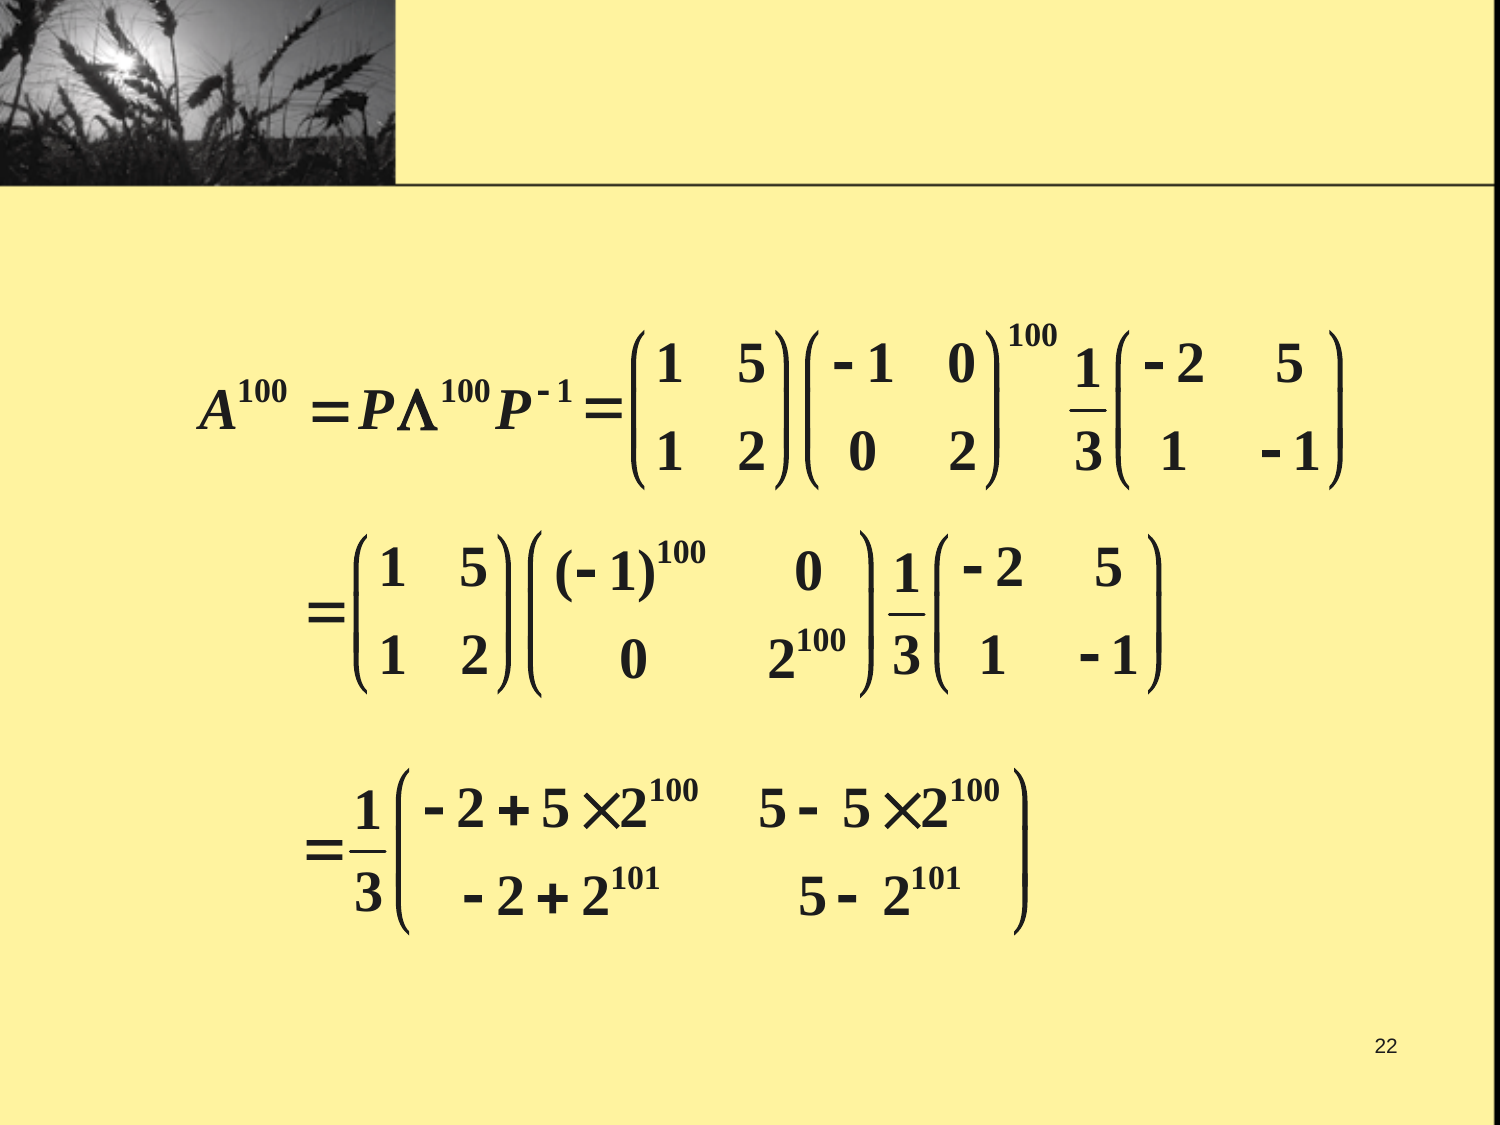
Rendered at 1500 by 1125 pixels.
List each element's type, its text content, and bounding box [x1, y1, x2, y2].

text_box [297, 764, 1038, 938]
slide_number 22 [1200, 1025, 1413, 1100]
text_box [577, 314, 1353, 492]
picture [0, 0, 1500, 1125]
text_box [191, 369, 575, 433]
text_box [299, 526, 1173, 700]
